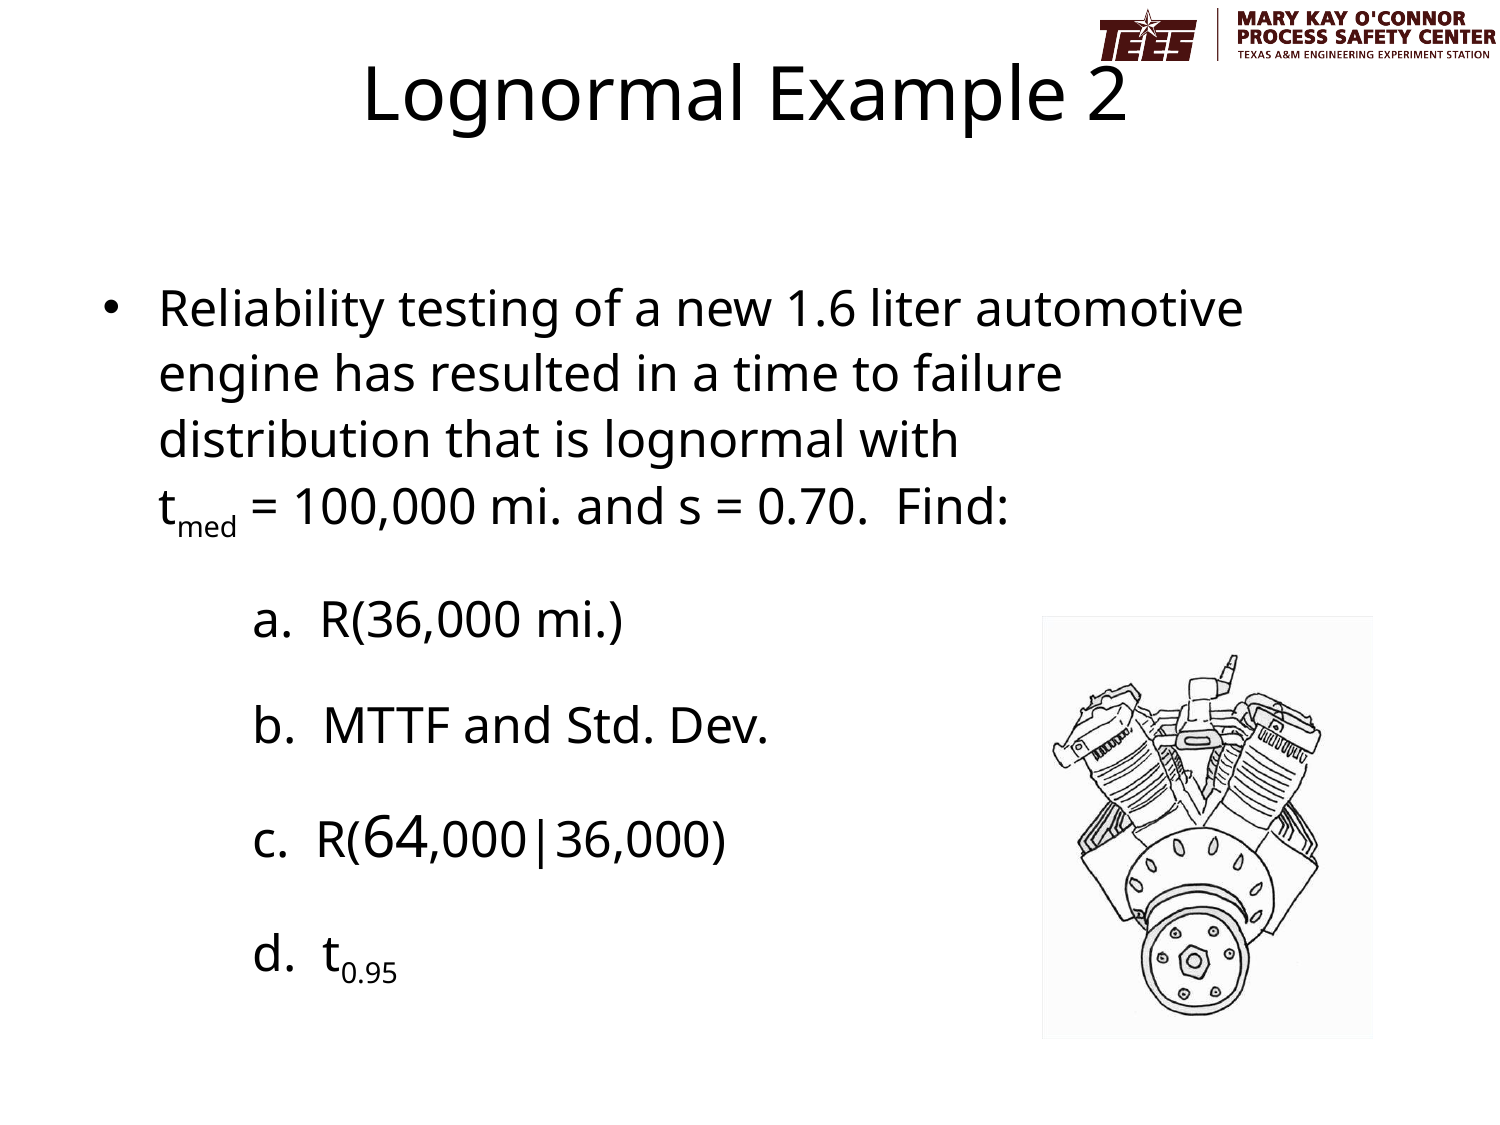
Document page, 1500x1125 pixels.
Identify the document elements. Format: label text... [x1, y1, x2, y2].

picture [1042, 616, 1373, 1039]
picture [1100, 8, 1496, 61]
title Lognormal Example 2 [166, 29, 1327, 152]
list Reliability testing of a new 1.6 liter automotive engine has resulted in a time to failure distribution that is lognormal with tmed = 100,000 mi. and s = 0.70. Find: a. R(36,000 mi.) b. MTTF and Std. Dev. c. R(64,000|36,000) d. t0.95 [87, 262, 1361, 1066]
